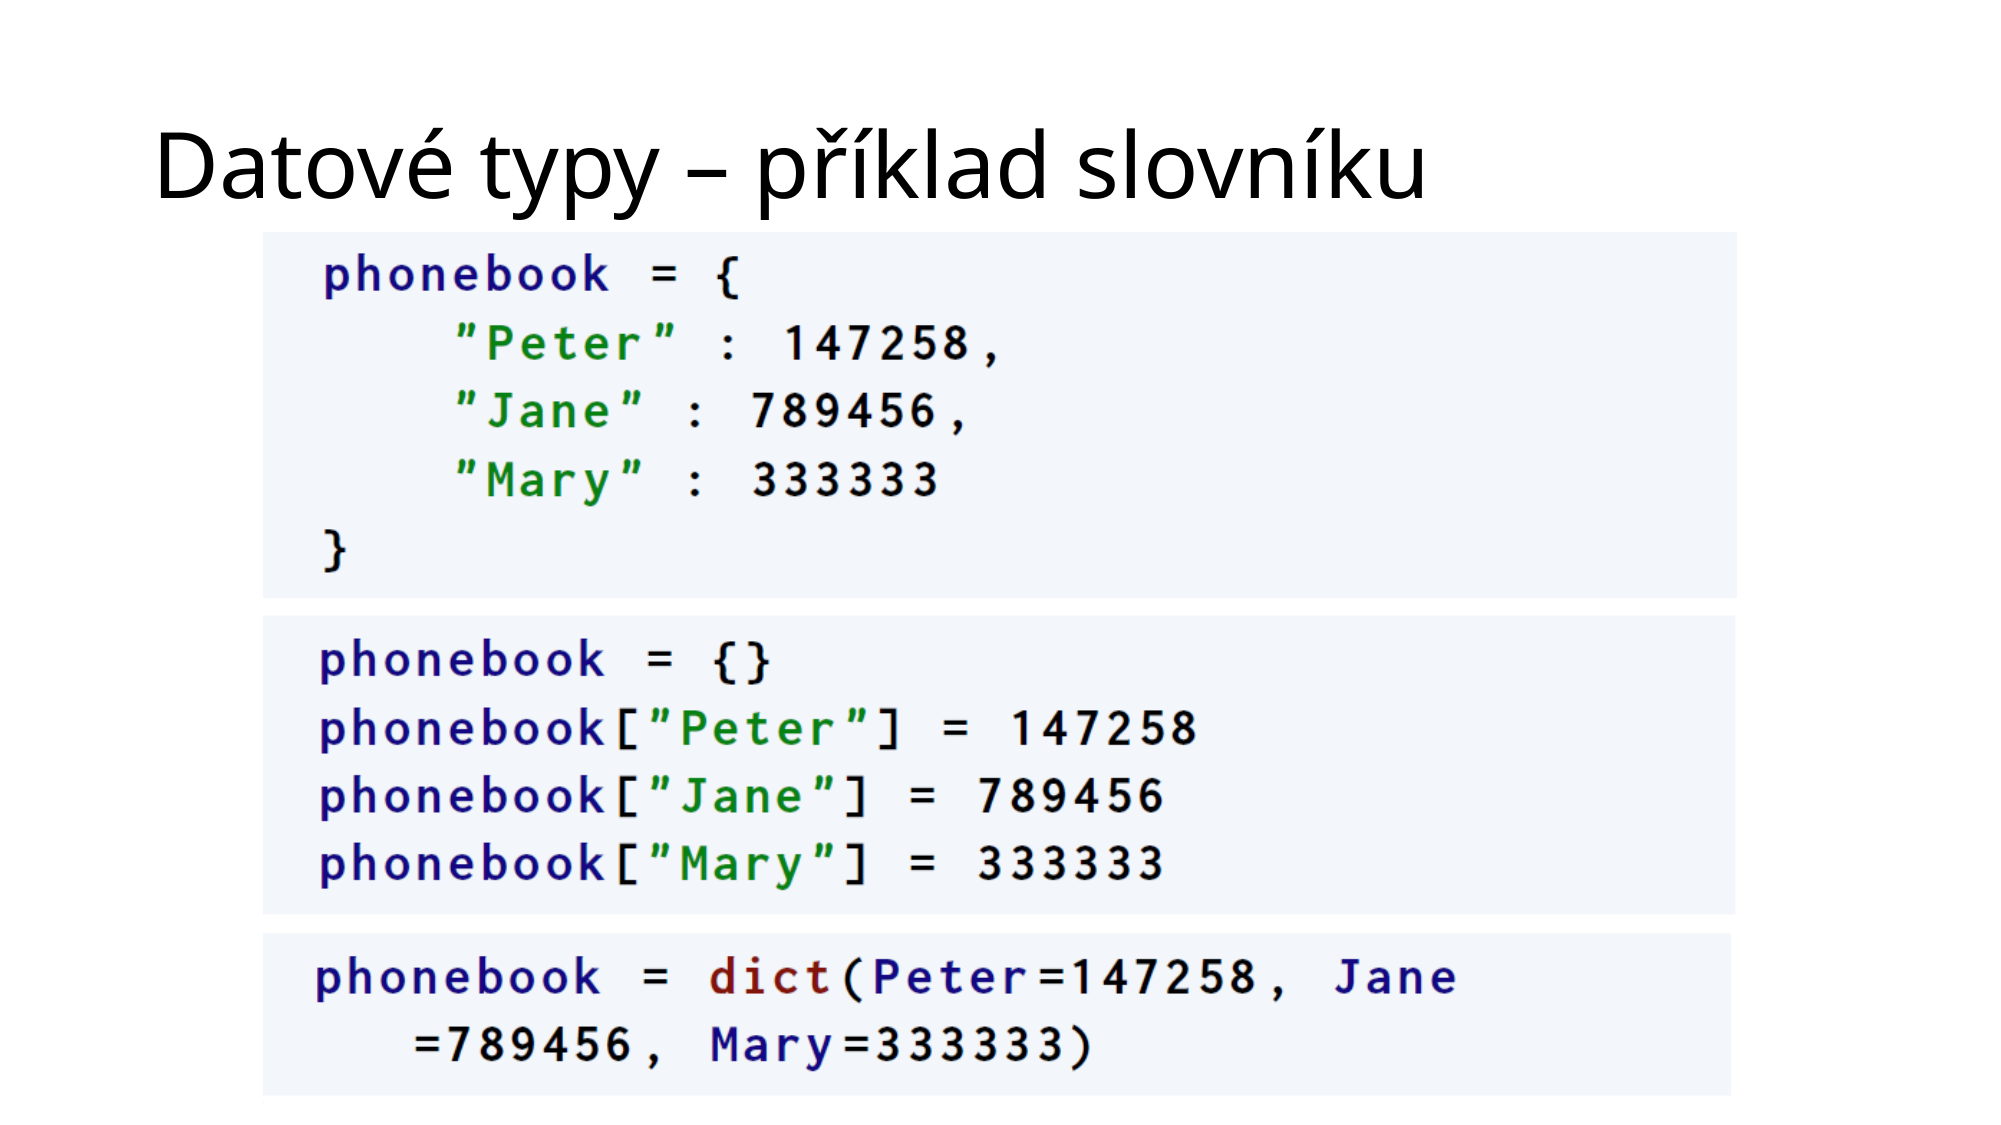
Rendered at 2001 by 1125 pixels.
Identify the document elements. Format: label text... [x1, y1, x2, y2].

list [262, 232, 1737, 1103]
title Datové typy – příklad slovníku [137, 59, 1863, 278]
